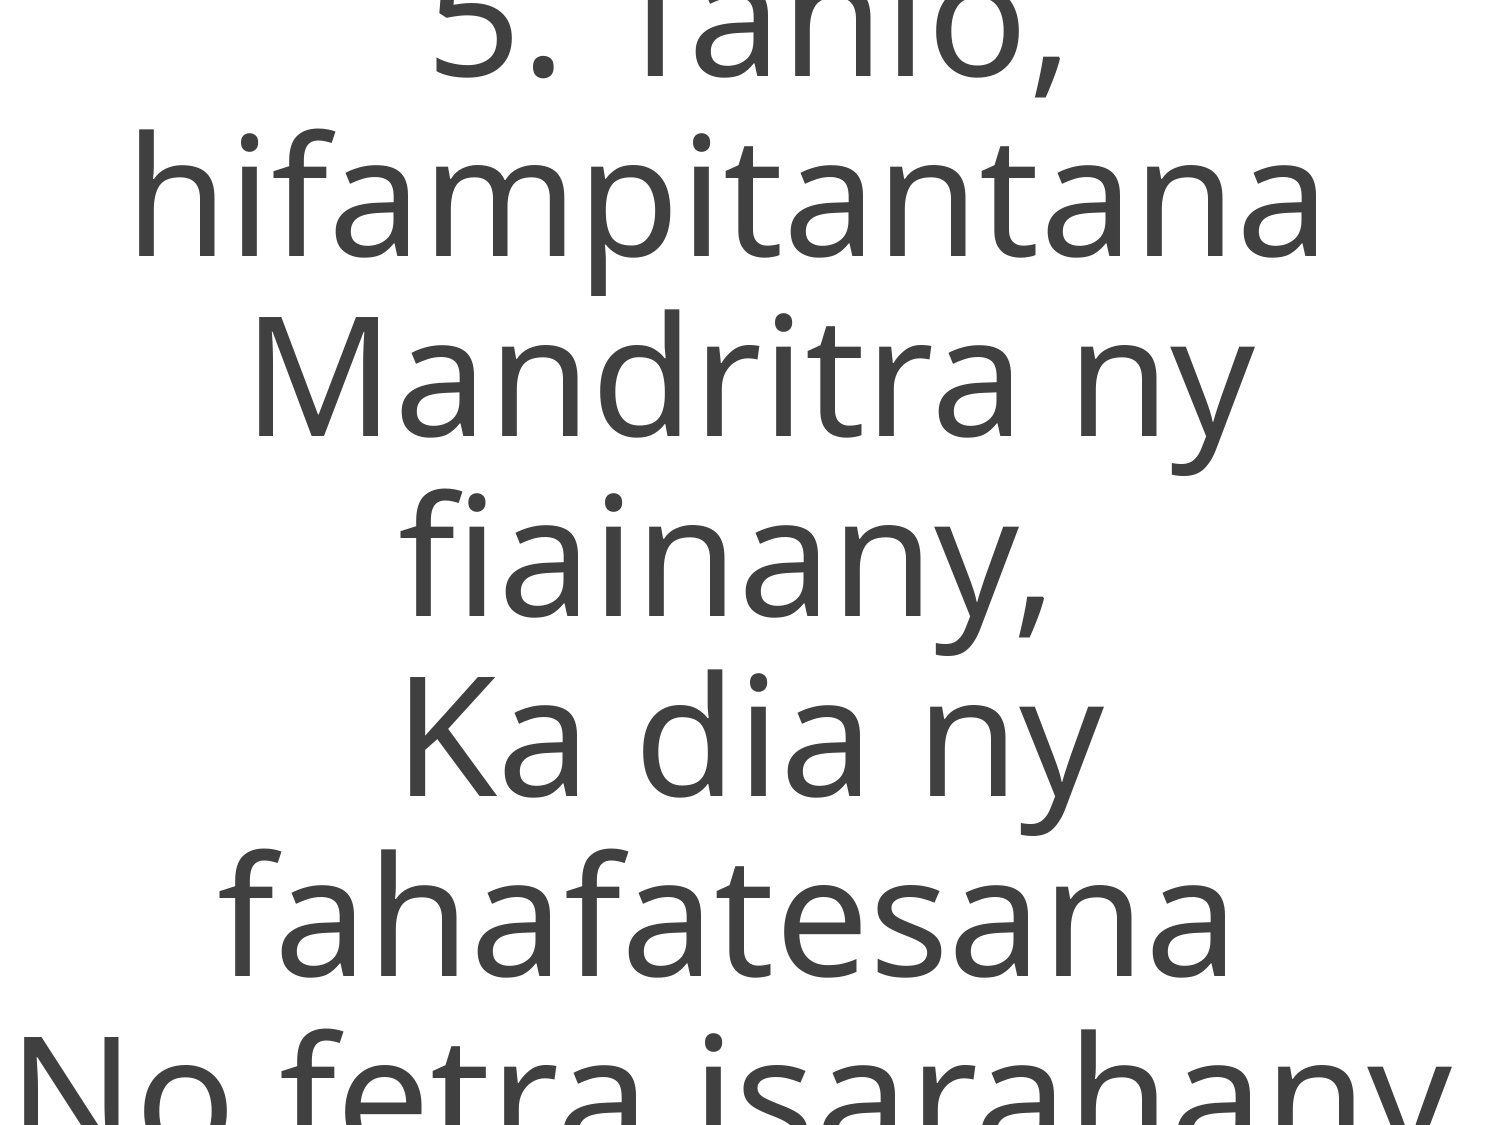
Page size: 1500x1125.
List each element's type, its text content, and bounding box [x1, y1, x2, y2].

title 5. Tahio, hifampitantana Mandritra ny fiainany, Ka dia ny fahafatesana No fetra isarahany. [0, 453, 1500, 672]
